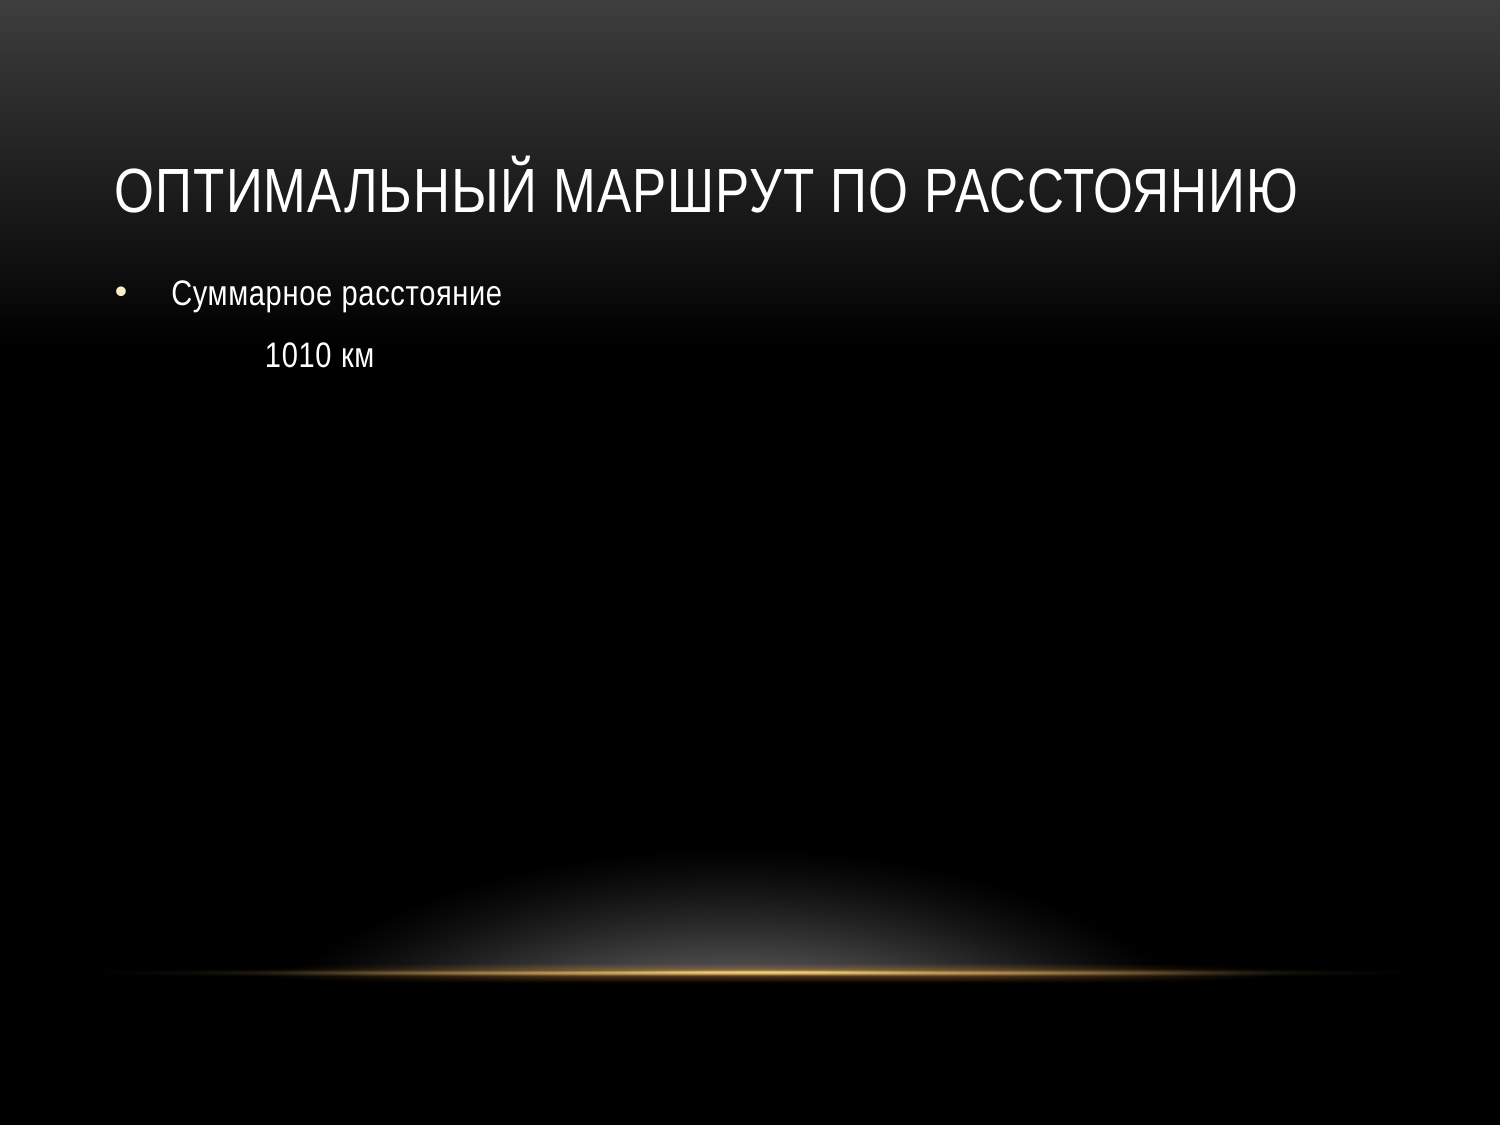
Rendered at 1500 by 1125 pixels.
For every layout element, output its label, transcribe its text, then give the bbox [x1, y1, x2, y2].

title Оптимальный маршрут по расстоянию [99, 45, 1400, 233]
list Суммарное расстояние 1010 км [99, 262, 1400, 938]
picture [0, 0, 1500, 1125]
